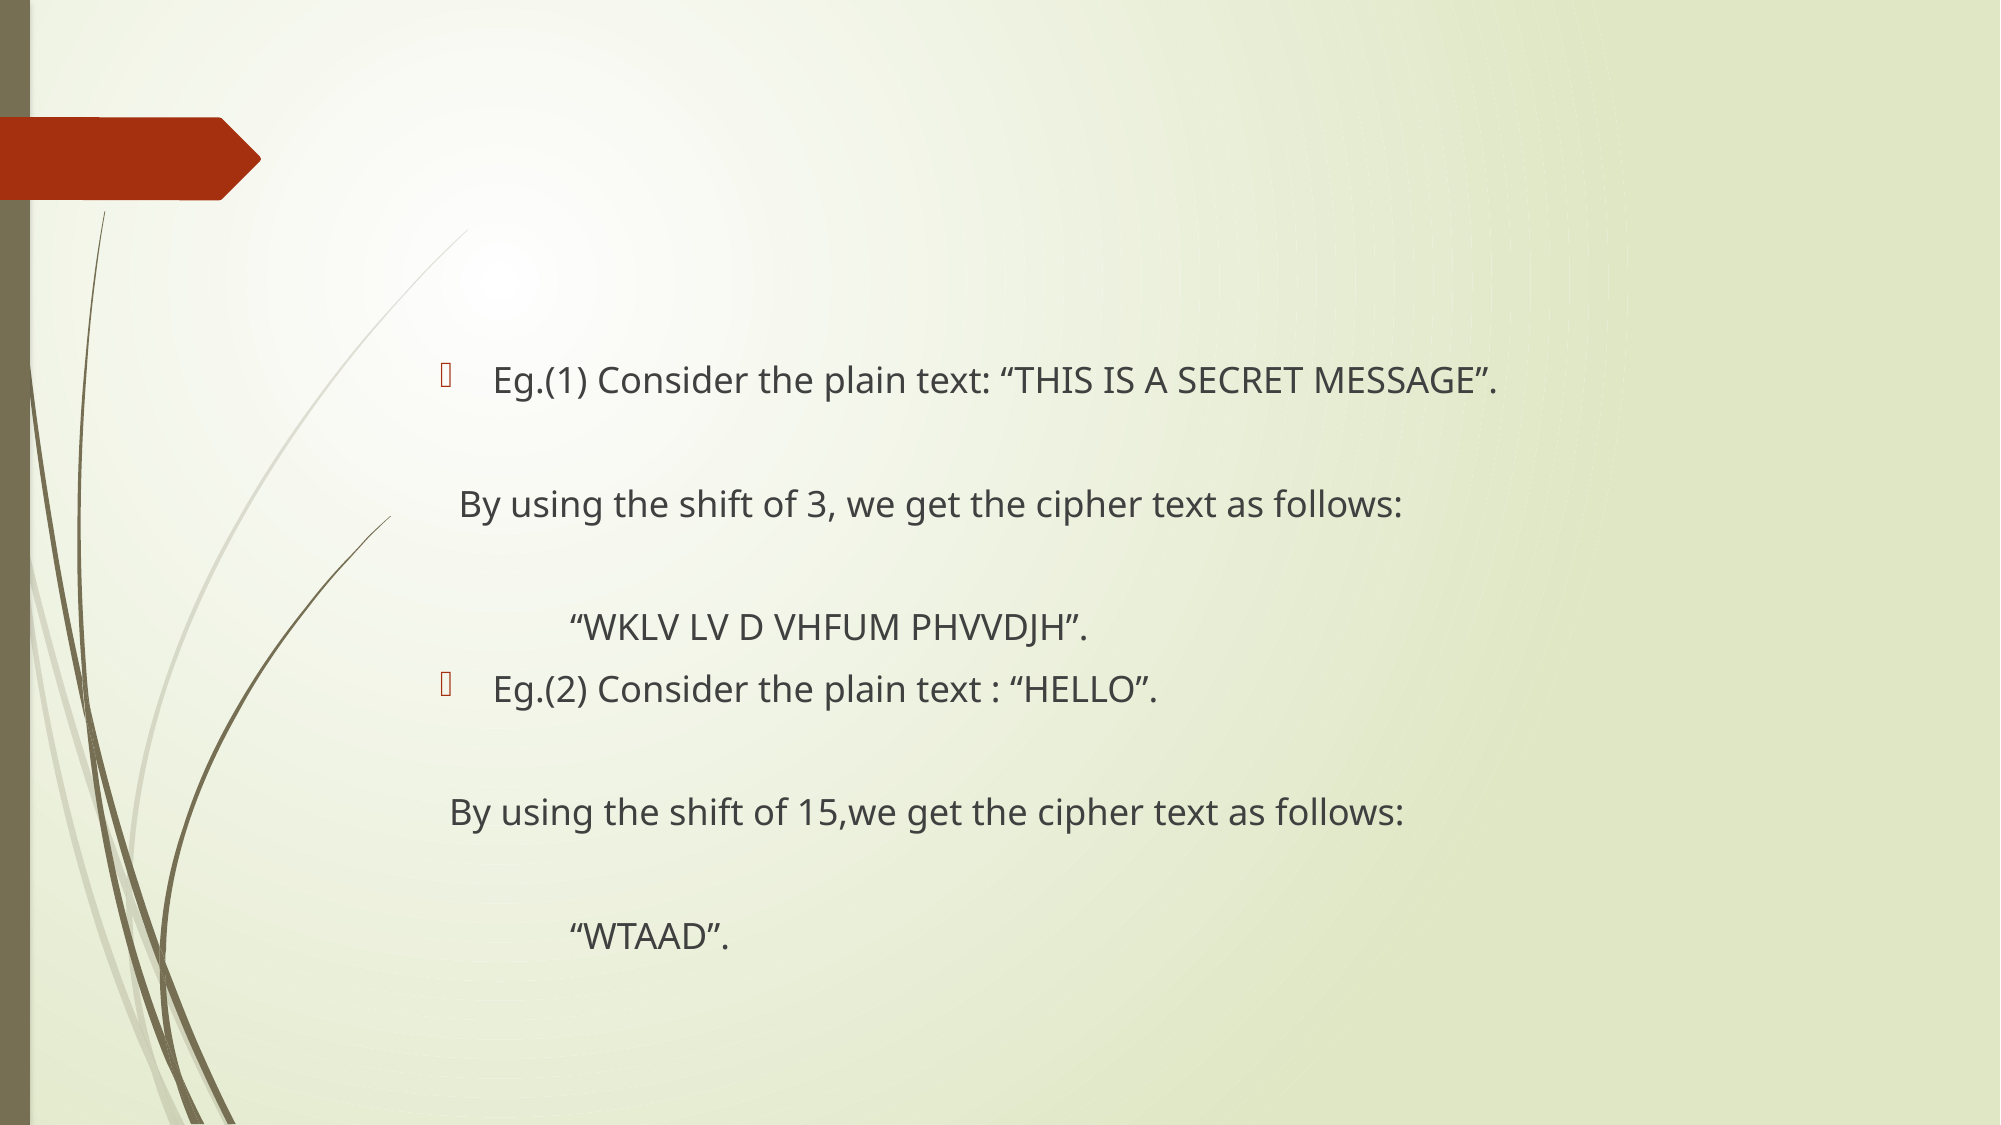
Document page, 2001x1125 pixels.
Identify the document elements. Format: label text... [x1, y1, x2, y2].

list Eg.(1) Consider the plain text: “THIS IS A SECRET MESSAGE”. By using the shift of 3, we get the cipher text as follows: “WKLV LV D VHFUM PHVVDJH”. Eg.(2) Consider the plain text : “HELLO”. By using the shift of 15,we get the cipher text as follows: “WTAAD”. [424, 350, 1888, 970]
